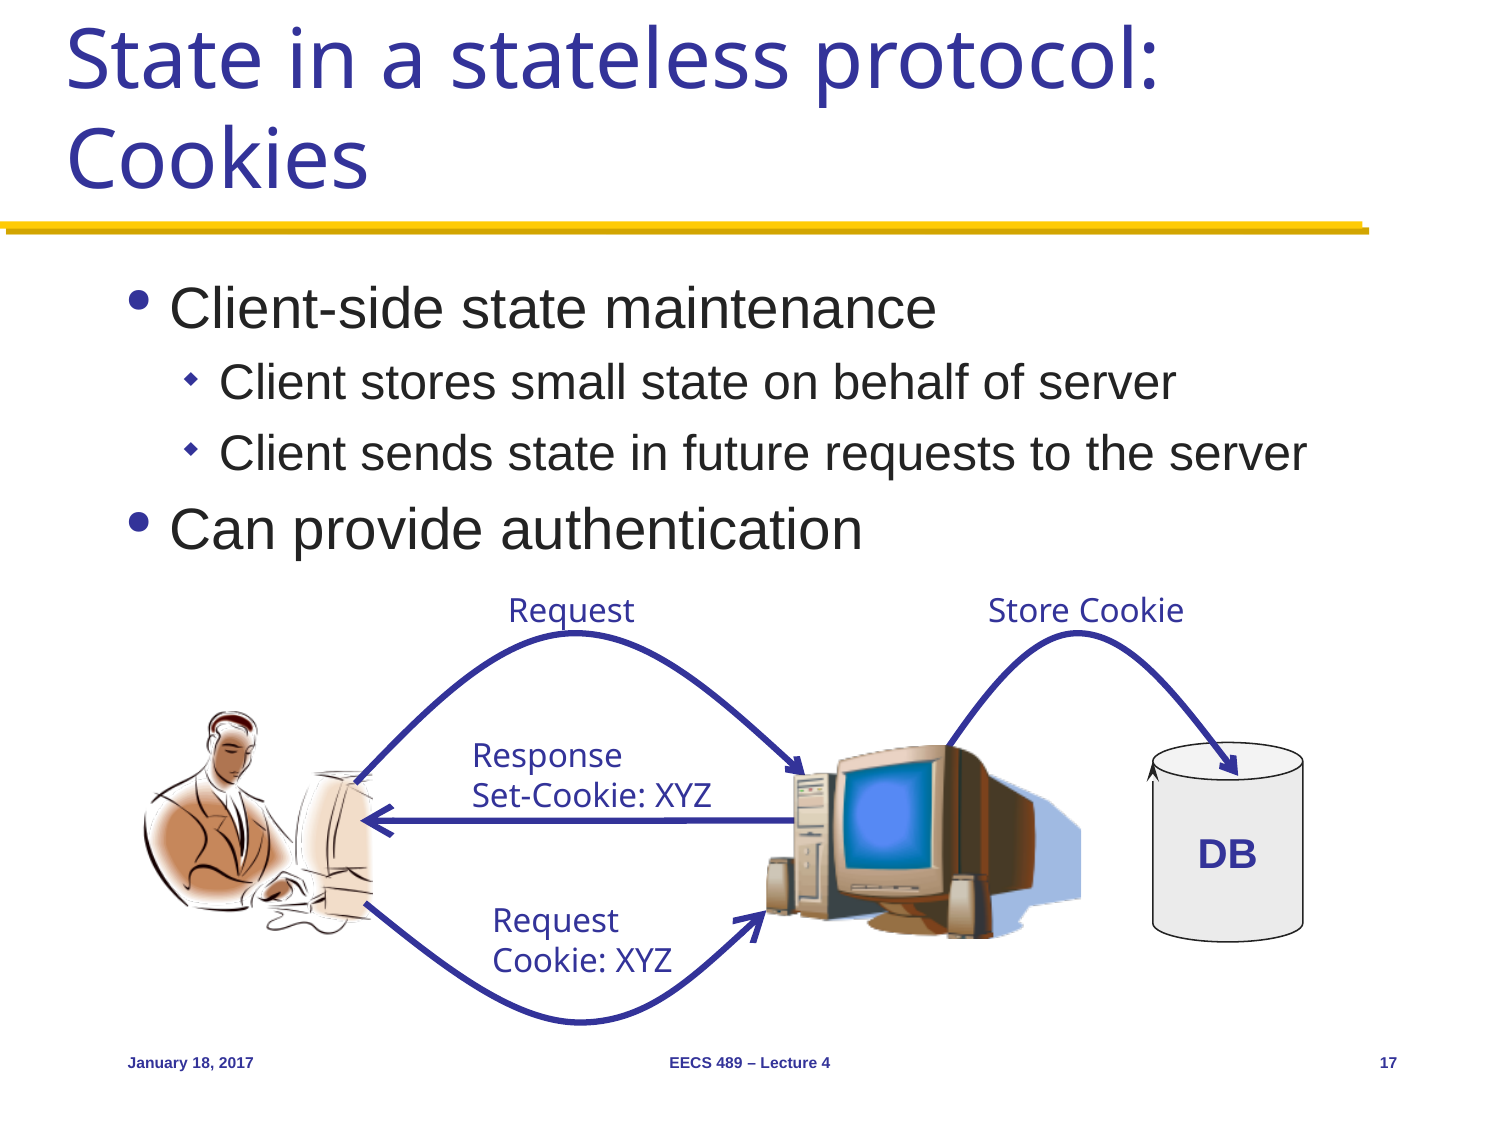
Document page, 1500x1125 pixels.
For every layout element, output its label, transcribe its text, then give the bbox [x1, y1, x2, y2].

text_box Response Set-Cookie: XYZ [456, 726, 728, 822]
text_box Request Cookie: XYZ [477, 891, 689, 987]
text_box [689, 908, 761, 979]
footer EECS 489 – Lecture 4 [512, 1024, 988, 1101]
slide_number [112, 1024, 426, 1101]
text_box Store Cookie [973, 581, 1201, 637]
slide_number 17 [1312, 1024, 1413, 1101]
text_box [951, 637, 1239, 780]
list Client-side state maintenance Client stores small state on behalf of server Client sends state in future requests to the server Can provide authentication [112, 262, 1413, 988]
text_box [378, 903, 678, 1023]
picture [137, 710, 374, 935]
text_box [378, 637, 770, 783]
text_box Request [492, 581, 651, 637]
title State in a stateless protocol: Cookies [49, 24, 1451, 213]
text_box DB [1152, 742, 1303, 943]
picture [766, 745, 1082, 940]
